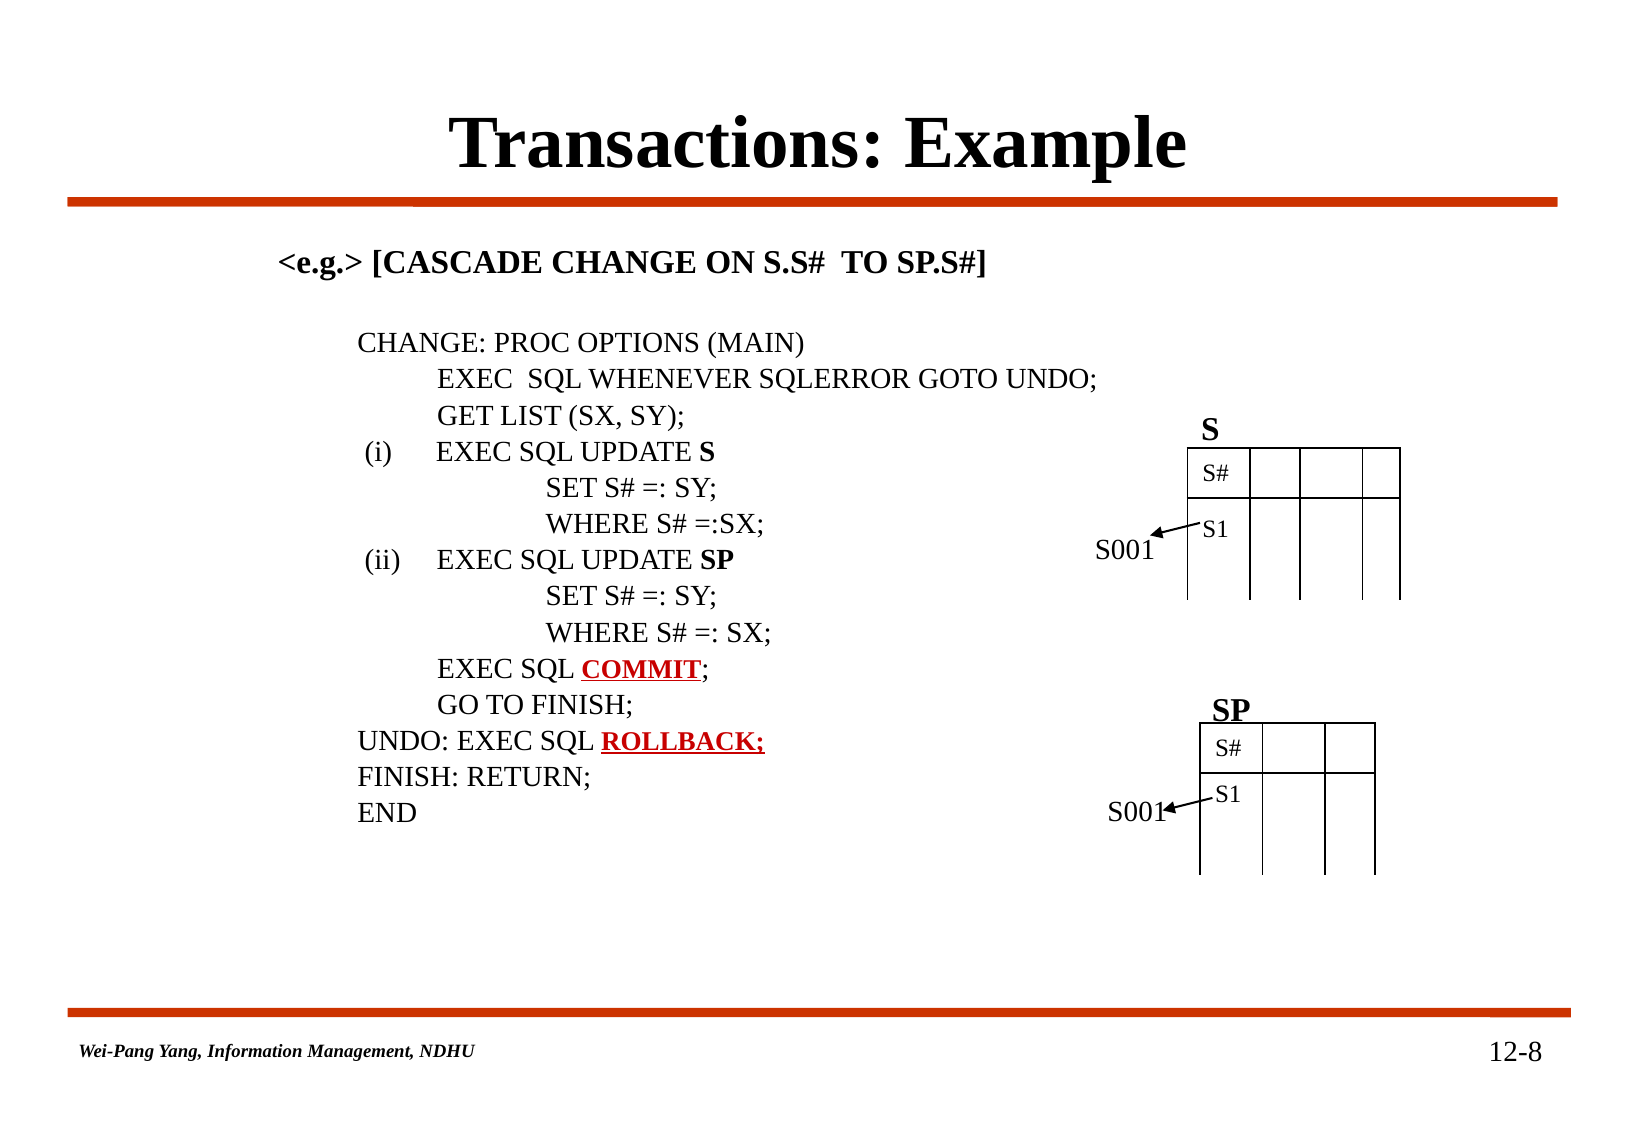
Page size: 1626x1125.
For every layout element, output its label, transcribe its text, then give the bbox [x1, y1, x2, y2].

text_box S001 [1062, 522, 1188, 573]
list <e.g.> [CASCADE CHANGE ON S.S# TO SP.S#] CHANGE: PROC OPTIONS (MAIN) EXEC SQL WHENEVER SQLERROR GOTO UNDO; GET LIST (SX, SY); (i) EXEC SQL UPDATE S SET S# =: SY; WHERE S# =:SX; (ii) EXEC SQL UPDATE SP SET S# =: SY; WHERE S# =: SX; EXEC SQL COMMIT; GO TO FINISH; UNDO: EXEC SQL ROLLBACK; FINISH: RETURN; END [187, 224, 1558, 988]
table_header [1301, 449, 1362, 497]
table_header S# [1201, 736, 1262, 772]
table_cell [1301, 499, 1362, 600]
table_header [1263, 724, 1324, 772]
table_cell [1363, 499, 1399, 600]
text_box SP [1187, 672, 1275, 736]
table_header [1251, 449, 1299, 497]
table_cell [1326, 774, 1374, 875]
table_cell S1 [1188, 499, 1249, 600]
table_cell S1 [1201, 774, 1262, 875]
table_header [1363, 449, 1399, 497]
table_header [1326, 724, 1374, 772]
table_cell [1263, 774, 1324, 875]
table_cell [1251, 499, 1299, 600]
table_header S# [1188, 454, 1249, 497]
text_box S001 [1074, 785, 1200, 836]
title Transactions: Example [148, 75, 1488, 200]
text_box S [1162, 410, 1250, 454]
